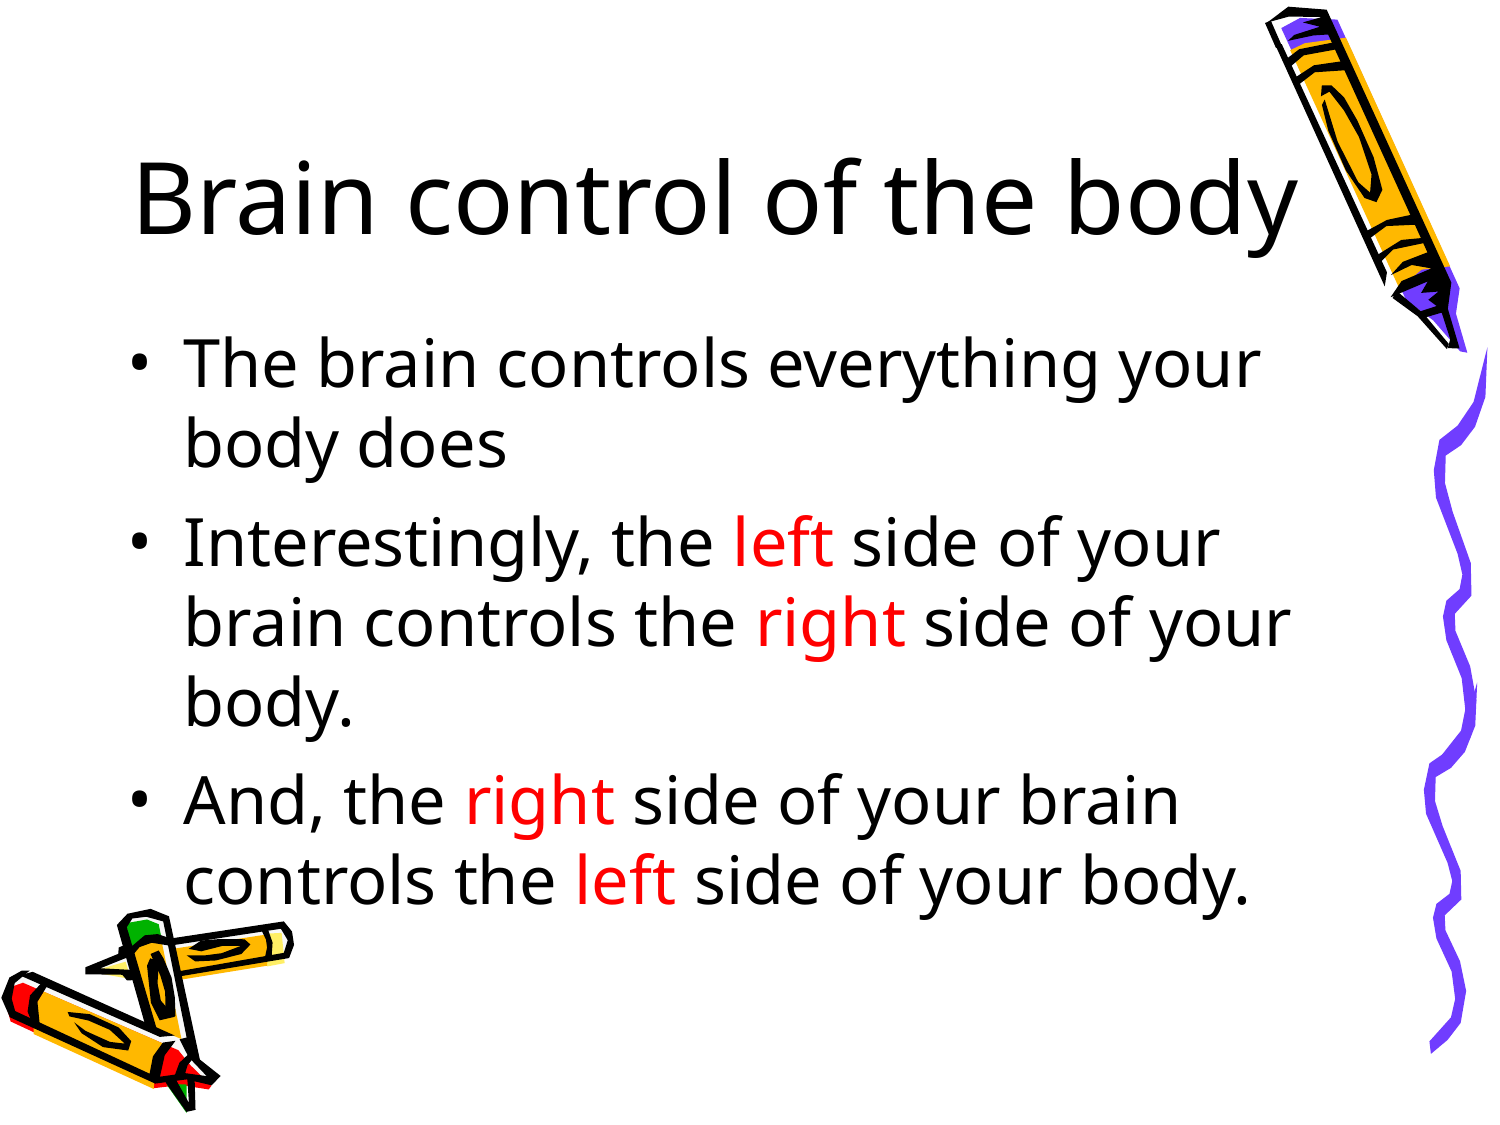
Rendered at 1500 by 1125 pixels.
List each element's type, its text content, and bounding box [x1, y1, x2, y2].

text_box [1, 908, 295, 1114]
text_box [1423, 362, 1488, 1055]
list The brain controls everything your body does Interestingly, the left side of your brain controls the right side of your body. And, the right side of your brain controls the left side of your body. [112, 312, 1375, 1088]
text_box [1175, 0, 1500, 355]
title Brain control of the body [87, 0, 1170, 263]
